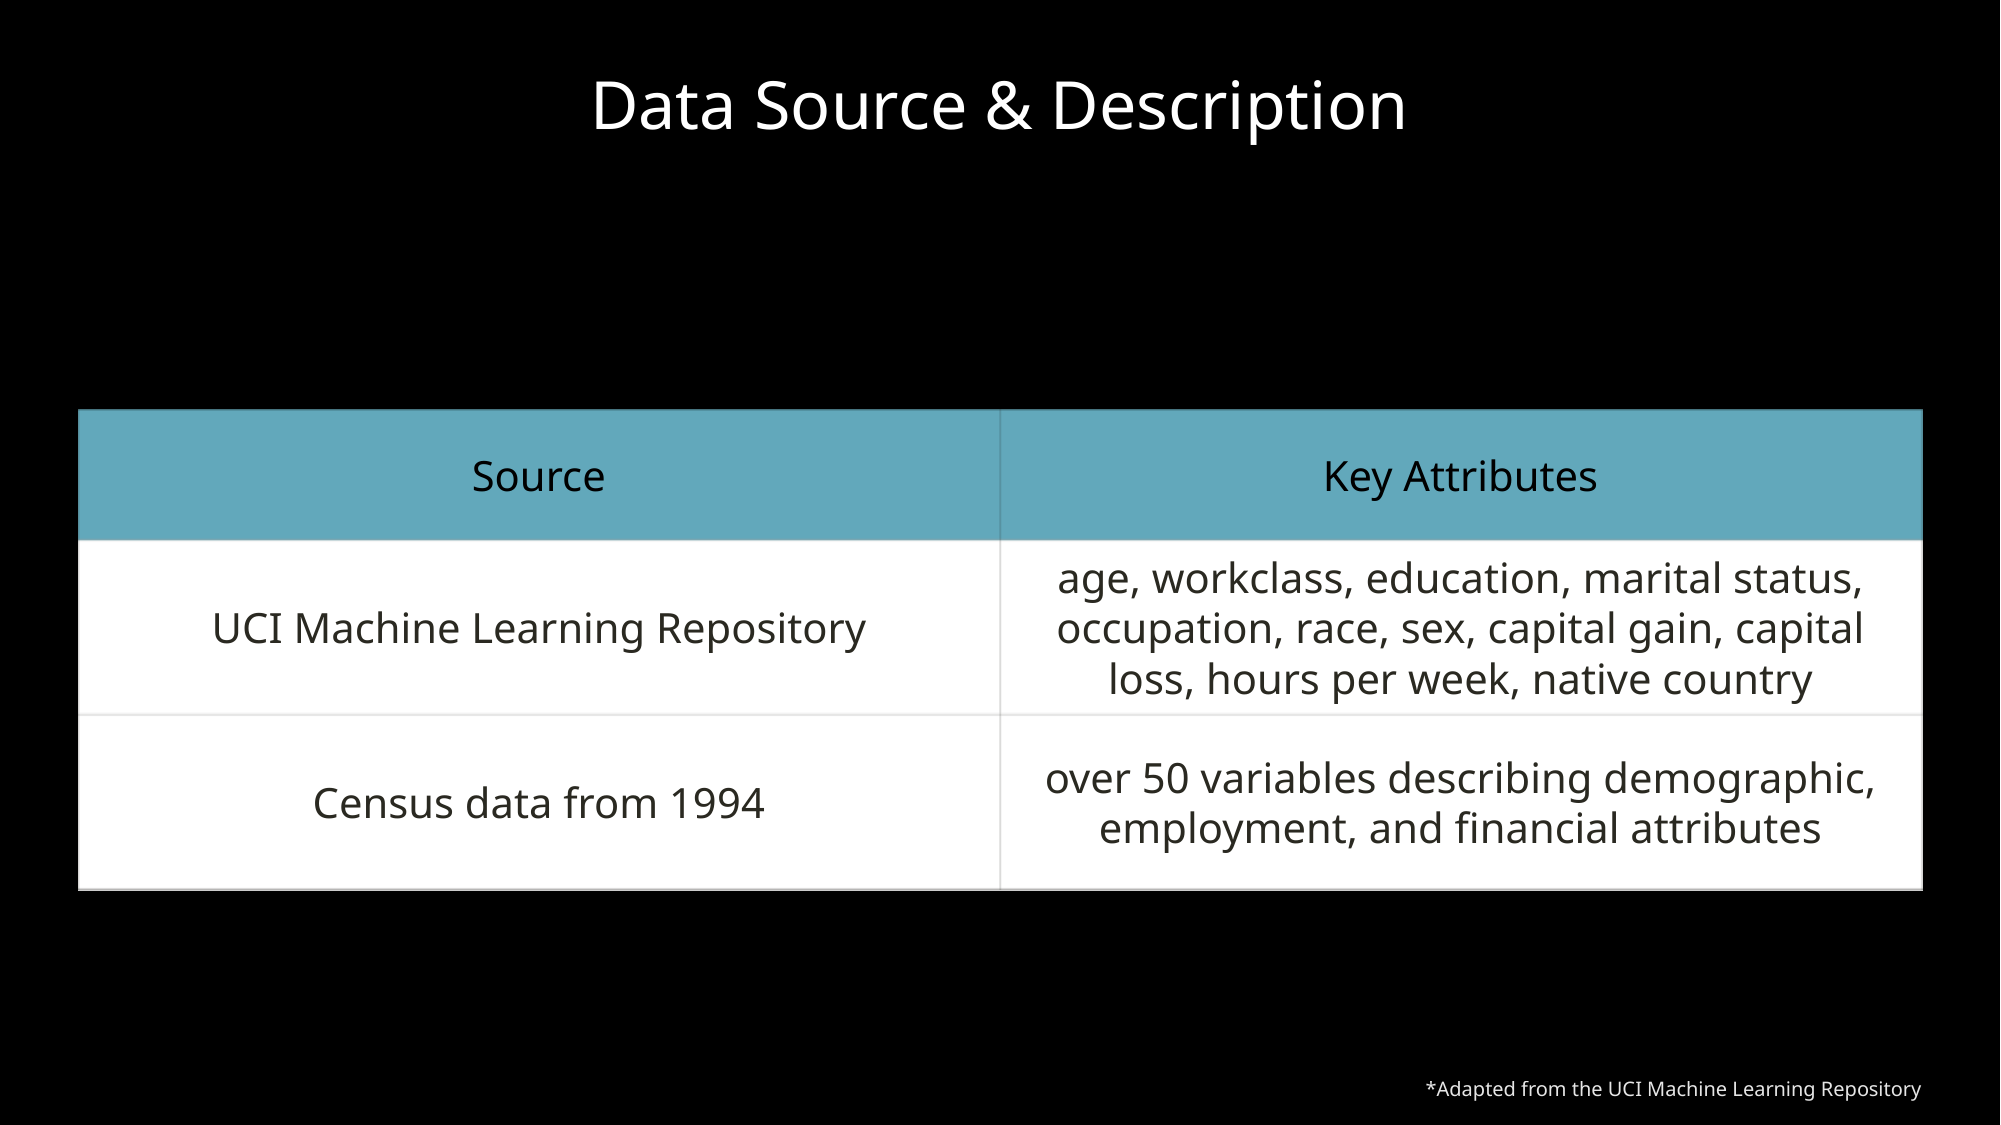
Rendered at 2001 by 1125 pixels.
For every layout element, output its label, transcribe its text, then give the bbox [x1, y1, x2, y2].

picture [77, 409, 1924, 891]
text_box *Adapted from the UCI Machine Learning Repository [0, 1072, 1922, 1101]
text_box Data Source & Description [0, 59, 2000, 144]
